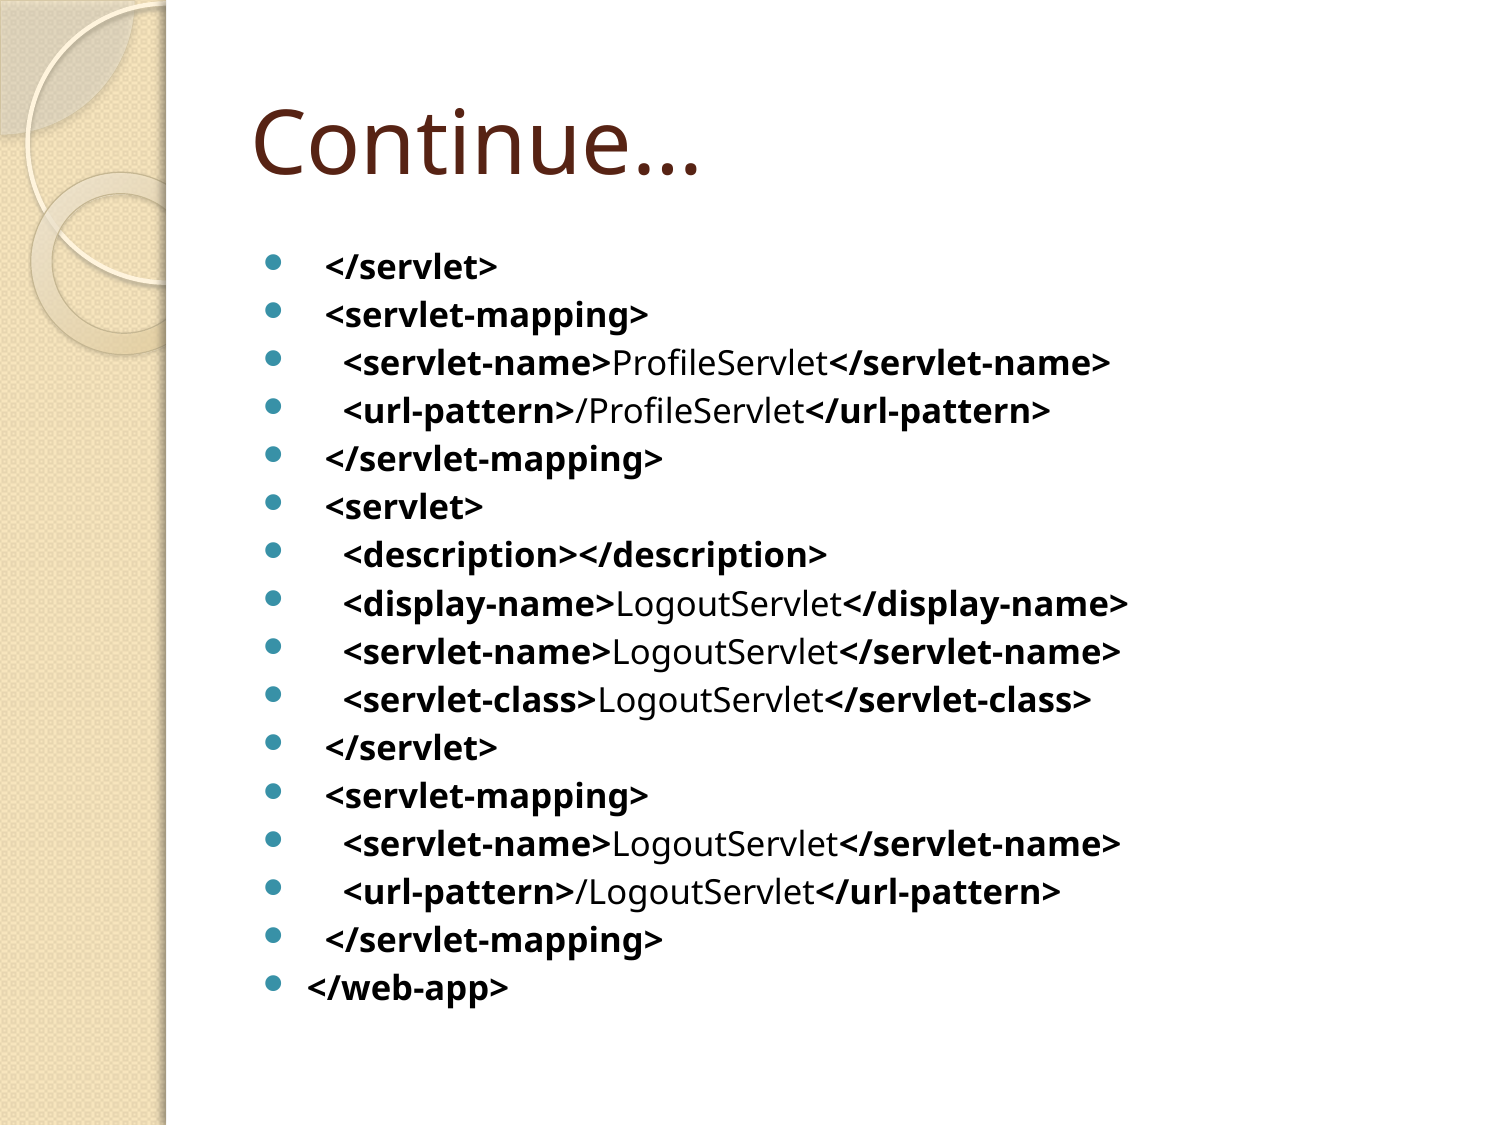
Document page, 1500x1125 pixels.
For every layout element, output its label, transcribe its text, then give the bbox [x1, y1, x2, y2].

title Continue… [235, 45, 1466, 233]
list </servlet> <servlet-mapping> <servlet-name>ProfileServlet</servlet-name> <url-pattern>/ProfileServlet</url-pattern> </servlet-mapping> <servlet> <description></description> <display-name>LogoutServlet</display-name> <servlet-name>LogoutServlet</servlet-name> <servlet-class>LogoutServlet</servlet-class> </servlet> <servlet-mapping> <servlet-name>LogoutServlet</servlet-name> <url-pattern>/LogoutServlet</url-pattern> </servlet-mapping> </web-app> [235, 237, 1466, 1025]
